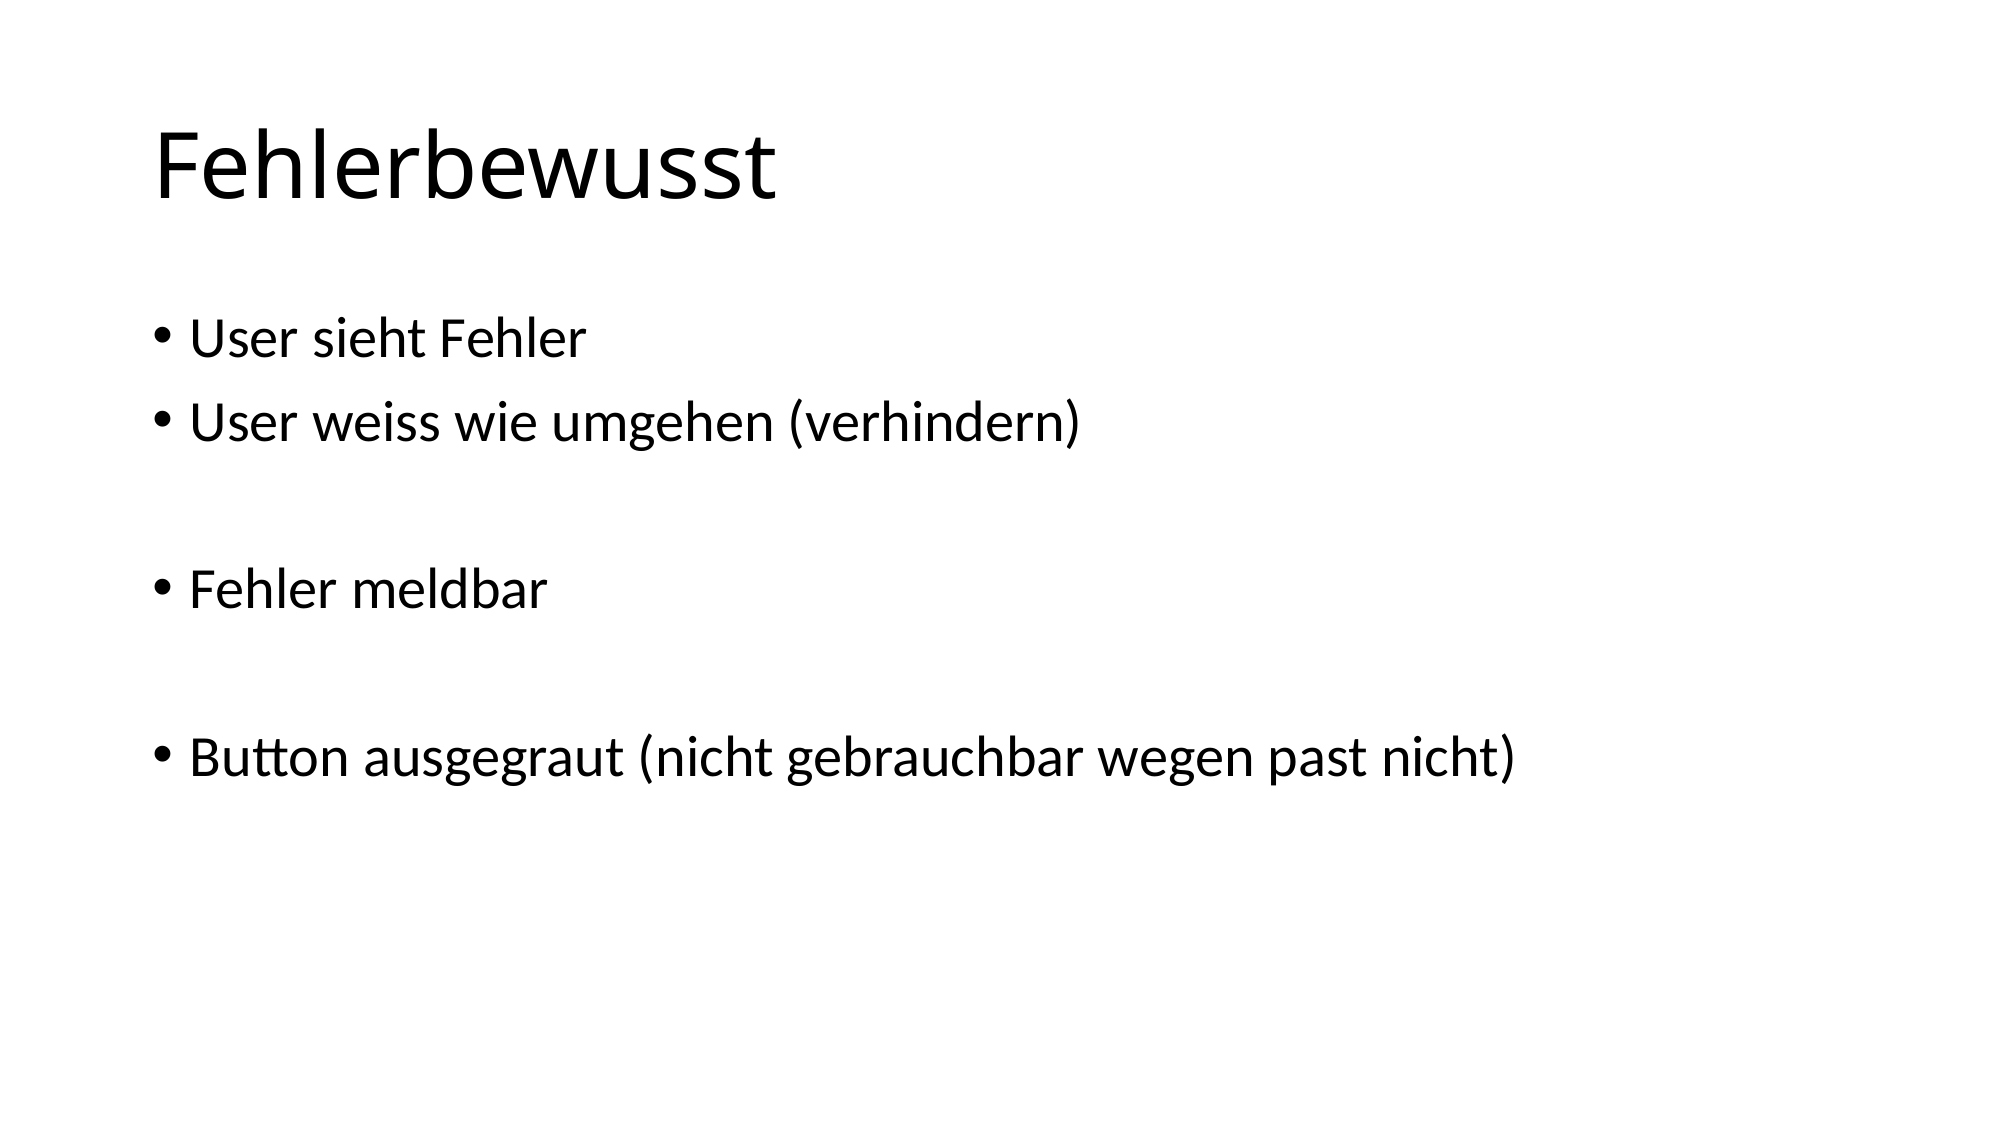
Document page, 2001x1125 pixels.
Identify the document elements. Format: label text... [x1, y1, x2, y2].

list User sieht Fehler User weiss wie umgehen (verhindern) Fehler meldbar Button ausgegraut (nicht gebrauchbar wegen past nicht) [137, 299, 1863, 1014]
title Fehlerbewusst [137, 59, 1863, 278]
